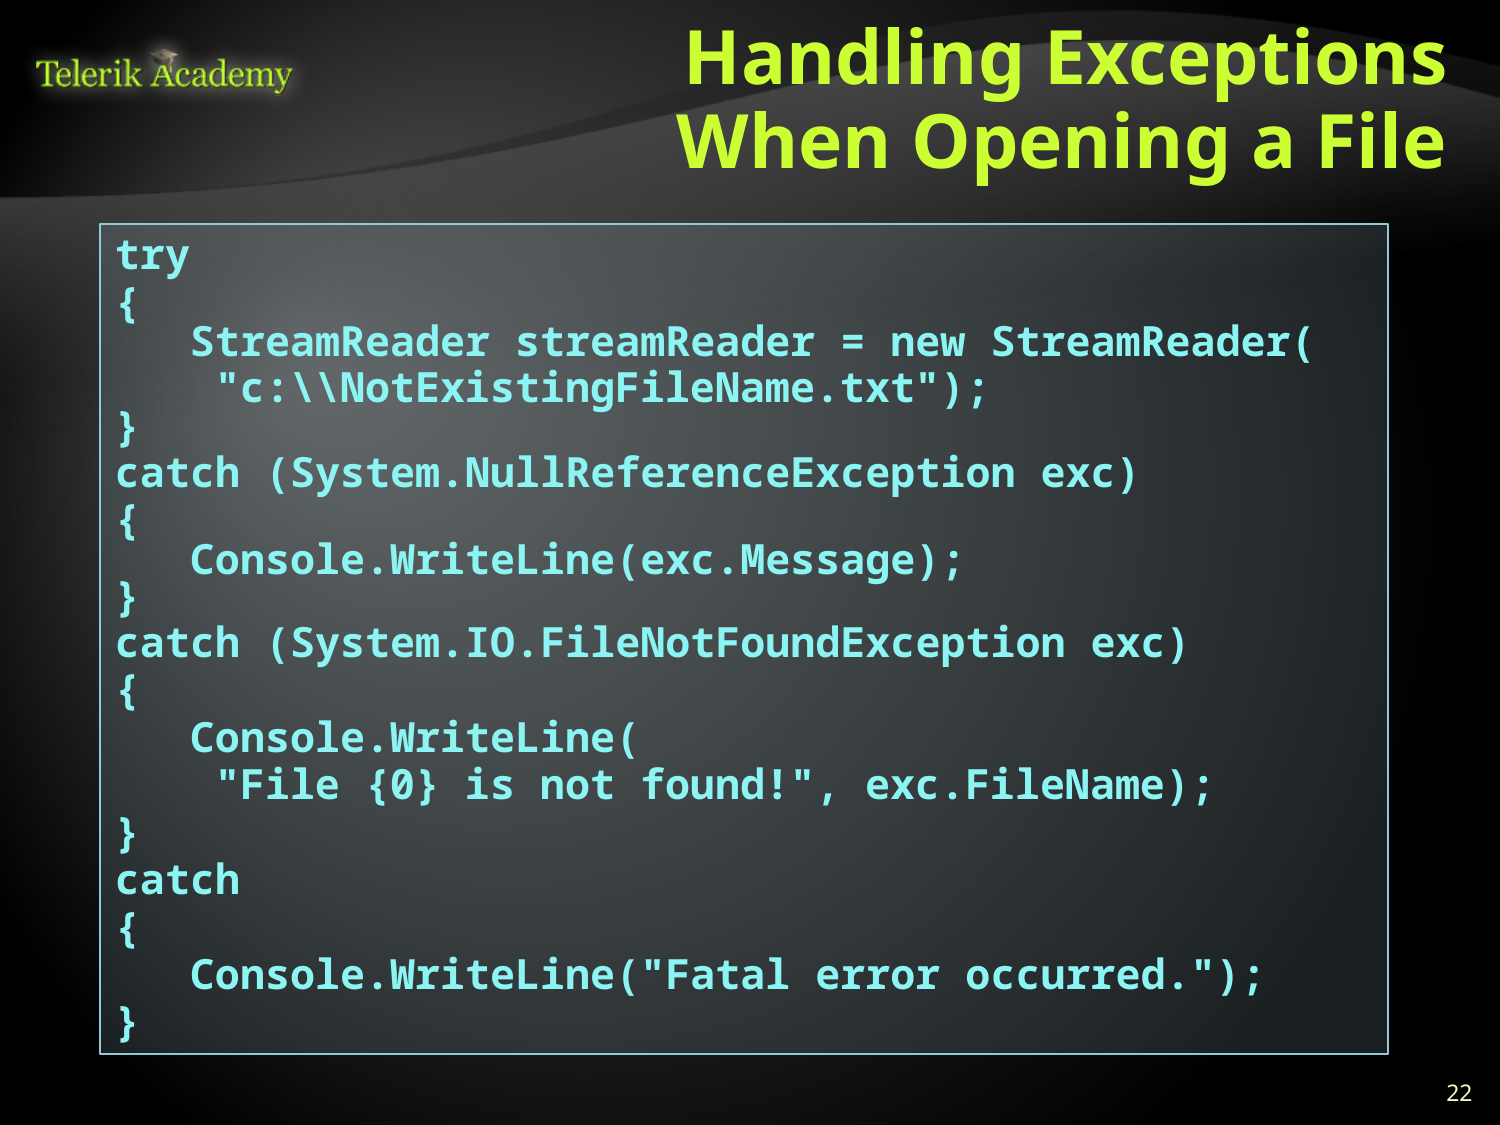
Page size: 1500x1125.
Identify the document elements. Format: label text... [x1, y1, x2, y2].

title Handling Exceptions When Opening a File [587, 24, 1463, 175]
picture [0, 0, 1500, 1125]
slide_number 22 [1412, 1074, 1488, 1113]
text_box try { StreamReader streamReader = new StreamReader( "c:\\NotExistingFileName.txt"); } catch (System.NullReferenceException exc) { Console.WriteLine(exc.Message); } catch (System.IO.FileNotFoundException exc) { Console.WriteLine( "File {0} is not found!", exc.FileName); } catch { Console.WriteLine("Fatal error occurred."); } [100, 224, 1388, 1054]
